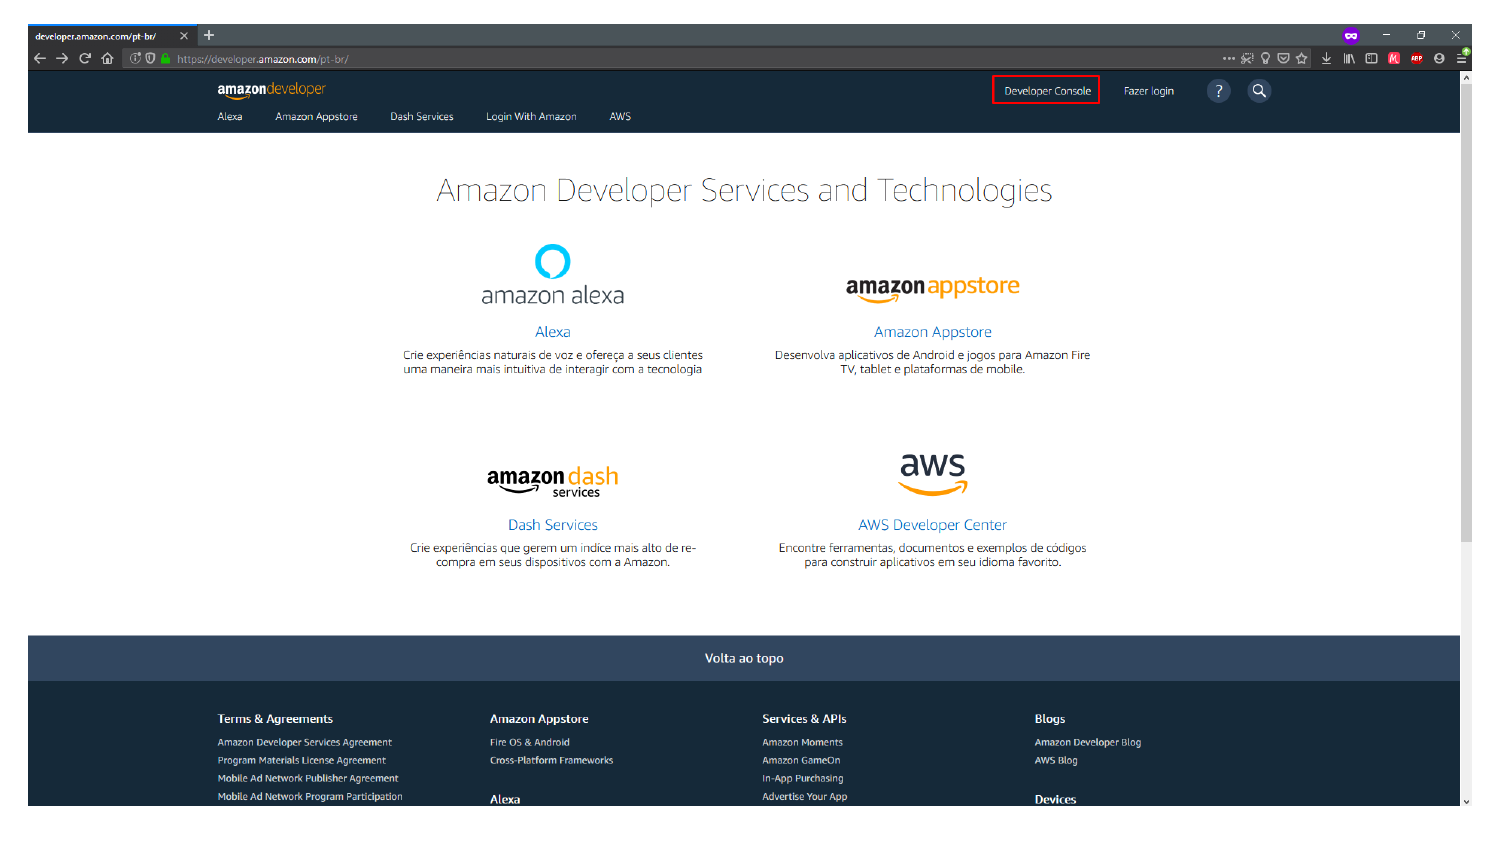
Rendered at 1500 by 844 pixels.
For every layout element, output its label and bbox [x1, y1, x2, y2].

picture [27, 24, 1473, 806]
